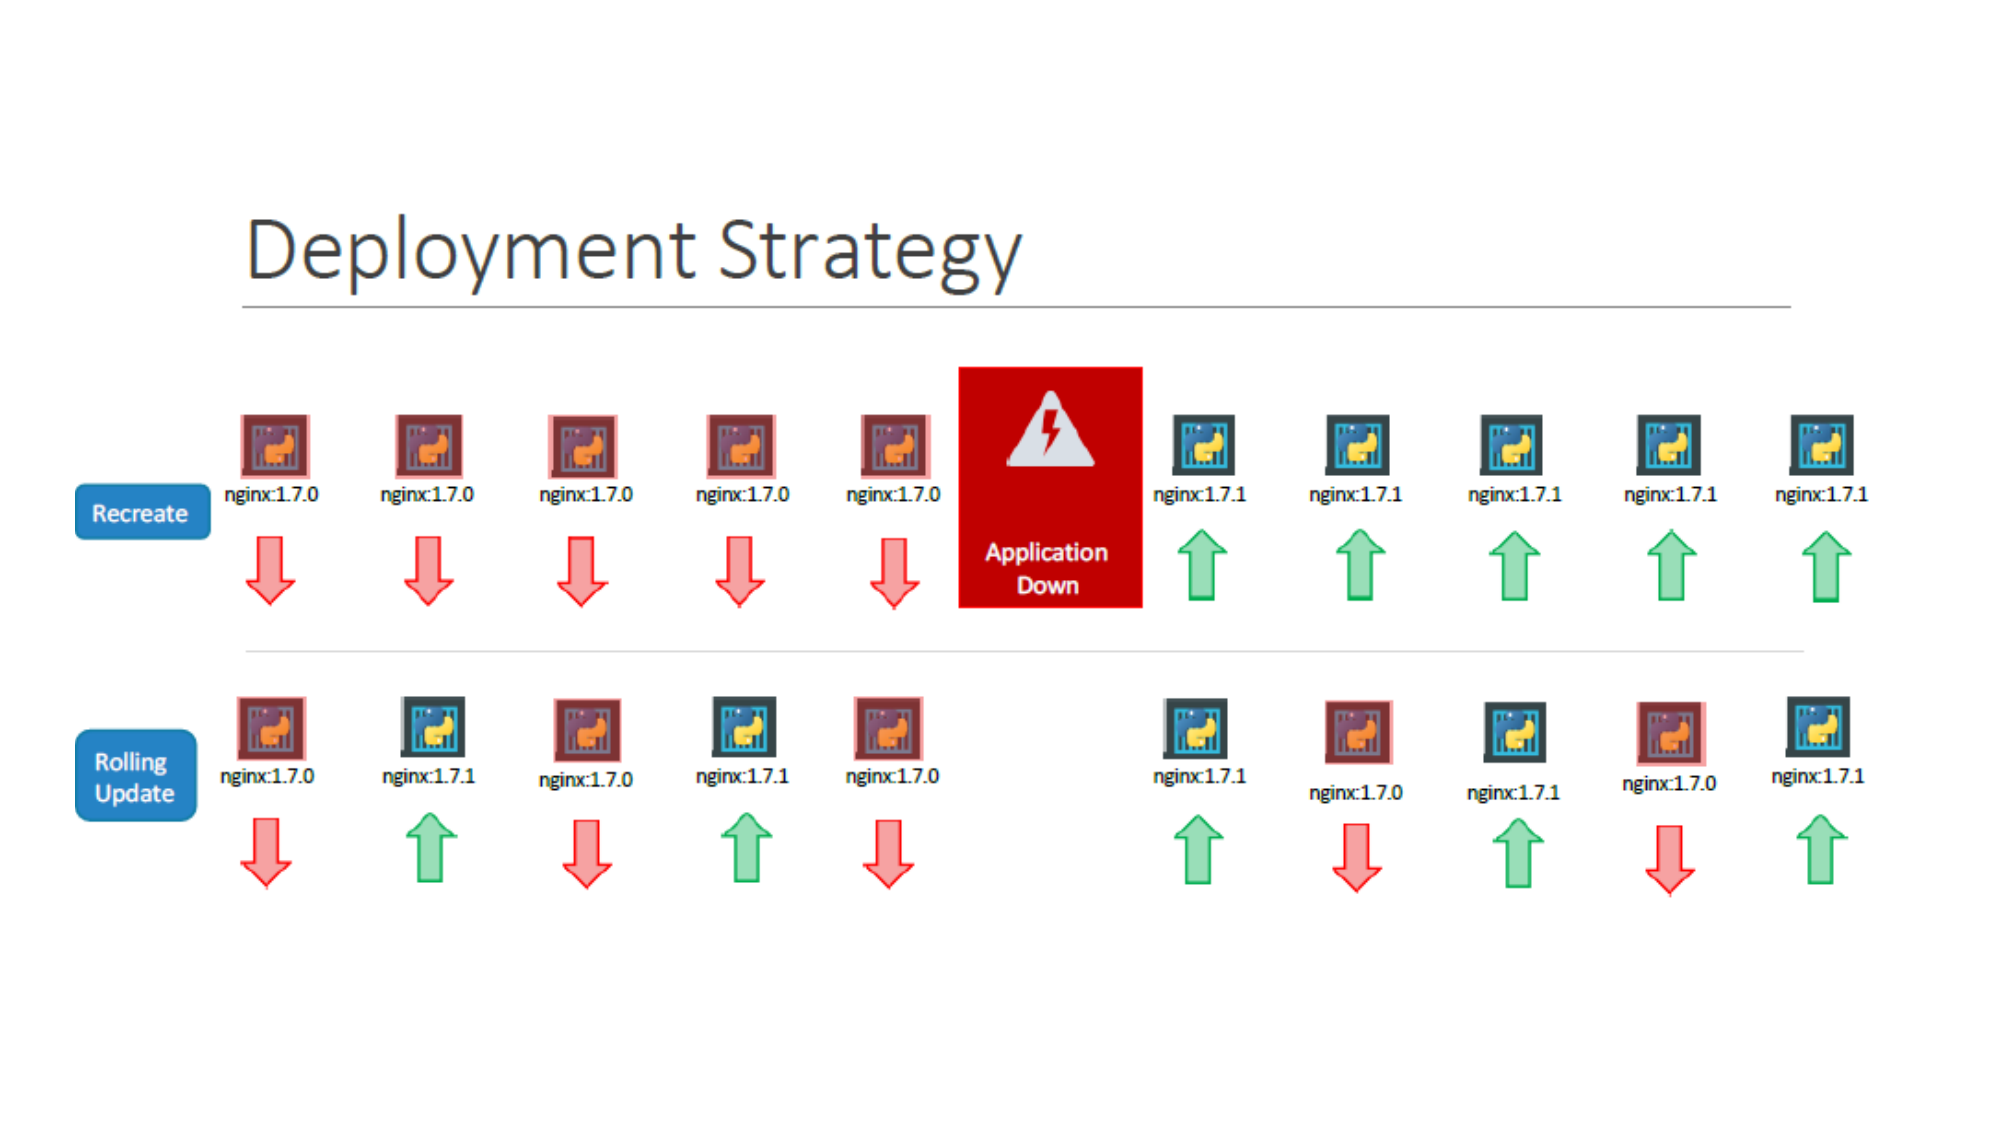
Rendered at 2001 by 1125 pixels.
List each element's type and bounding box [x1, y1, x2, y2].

picture [75, 185, 1902, 940]
